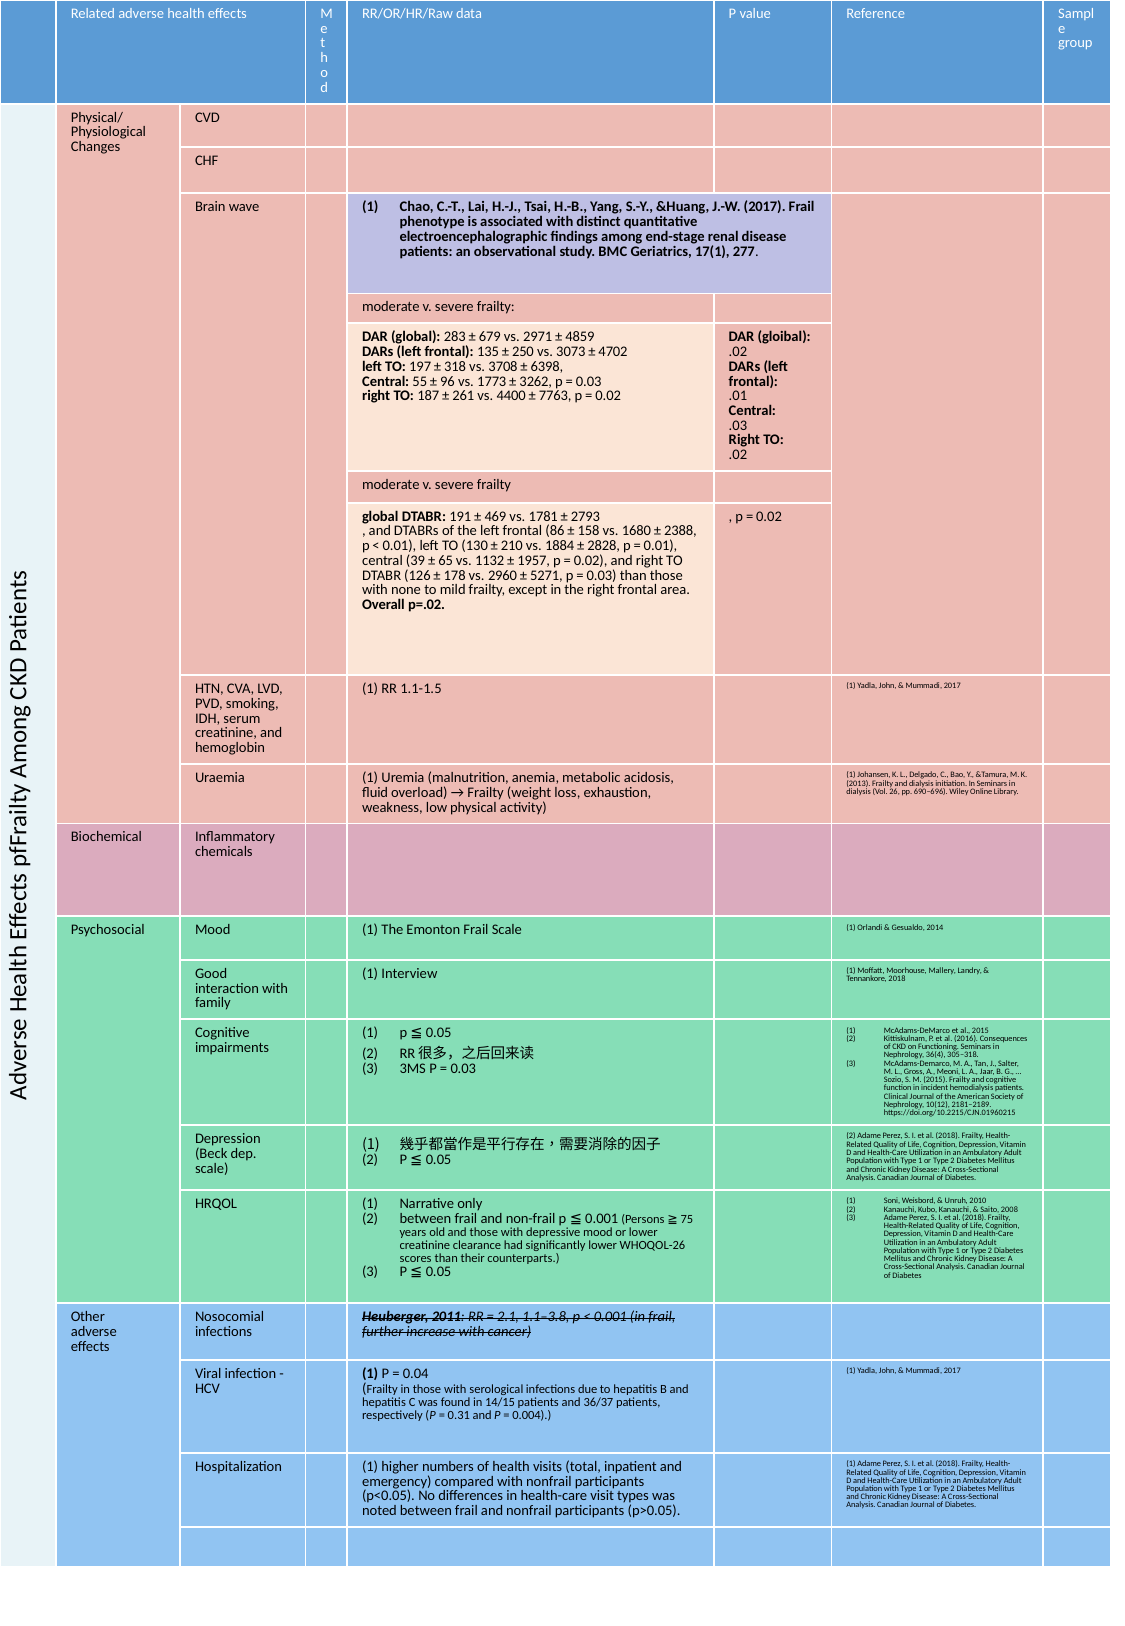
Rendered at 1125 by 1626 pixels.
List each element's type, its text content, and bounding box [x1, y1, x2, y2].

table_cell McAdams-DeMarco et al., 2015 Kittiskulnam, P. et al. (2016). Consequences of CKD on Functioning. Seminars in Nephrology, 36(4), 305–318. McAdams-Demarco, M. A., Tan, J., Salter, M. L., Gross, A., Meoni, L. A., Jaar, B. G., …Sozio, S. M. (2015). Frailty and cognitive function in incident hemodialysis patients. Clinical Journal of the American Society of Nephrology, 10(12), 2181–2189. https://doi.org/10.2215/CJN.01960215 [832, 1020, 1042, 1124]
table_cell [1044, 1361, 1110, 1452]
table_cell Mood [181, 917, 305, 959]
table_cell CVD [181, 105, 305, 146]
table_cell [306, 676, 346, 763]
table_cell [715, 824, 831, 915]
table_cell Nosocomial infections [181, 1304, 305, 1359]
table_cell [306, 1191, 346, 1302]
table_cell [306, 765, 346, 823]
table_cell [715, 1528, 831, 1566]
table_cell [1044, 676, 1110, 763]
table_cell [306, 194, 346, 674]
table_cell [306, 961, 346, 1018]
table_cell [1044, 824, 1110, 915]
table_cell Inflammatory chemicals [181, 824, 305, 915]
table_cell [306, 1126, 346, 1189]
table_cell [306, 1528, 346, 1566]
table_header Related adverse health effects [57, 1, 305, 103]
table_cell (1) Moffatt, Moorhouse, Mallery, Landry, & Tennankore, 2018 [832, 961, 1042, 1018]
table_cell [715, 1191, 831, 1302]
table_cell [306, 824, 346, 915]
table_cell HRQOL [181, 1191, 305, 1302]
table_cell Chao, C.-T., Lai, H.-J., Tsai, H.-B., Yang, S.-Y., &Huang, J.-W. (2017). Frail phenotype is associated with distinct quantitative electroencephalographic findings among end-stage renal disease patients: an observational study. BMC Geriatrics, 17(1), 277. [348, 194, 831, 293]
table_cell Cognitive impairments [181, 1020, 305, 1124]
table_cell [1044, 961, 1110, 1018]
table_cell Viral infection - HCV [181, 1361, 305, 1452]
table_cell , p = 0.02 [715, 504, 831, 674]
table_cell [715, 676, 831, 763]
table_cell [306, 1304, 346, 1359]
table_cell [1044, 105, 1110, 146]
table_cell [348, 1528, 713, 1566]
table_cell Physical/ Physiological Changes [57, 105, 179, 823]
table_cell [306, 1361, 346, 1452]
table_cell DAR (global): 283 ± 679 vs. 2971 ± 4859 DARs (left frontal): 135 ± 250 vs. 3073 ± 4702 left TO: 197 ± 318 vs. 3708 ± 6398, Central: 55 ± 96 vs. 1773 ± 3262, p = 0.03 right TO: 187 ± 261 vs. 4400 ± 7763, p = 0.02 [348, 324, 713, 470]
table_cell [715, 1361, 831, 1452]
table_cell [832, 1304, 1042, 1359]
table_header P value [715, 1, 831, 103]
table_cell [306, 1020, 346, 1124]
table_cell [715, 1454, 831, 1526]
table_header RR/OR/HR/Raw data [348, 1, 713, 103]
table_cell [306, 148, 346, 192]
table_cell Psychosocial [57, 917, 179, 1302]
table_cell (1) Adame Perez, S. I. et al. (2018). Frailty, Health-Related Quality of Life, Cognition, Depression, Vitamin D and Health-Care Utilization in an Ambulatory Adult Population with Type 1 or Type 2 Diabetes Mellitus and Chronic Kidney Disease: A Cross-Sectional Analysis. Canadian Journal of Diabetes. [832, 1454, 1042, 1526]
table_cell [1044, 1528, 1110, 1566]
table_cell Biochemical [57, 824, 179, 915]
table_cell (1) The Emonton Frail Scale [348, 917, 713, 959]
table_cell HTN, CVA, LVD, PVD, smoking, IDH, serum creatinine, and hemoglobin [181, 676, 305, 763]
table_cell DAR (gloibal): .02 DARs (left frontal): .01 Central: .03 Right TO: .02 [715, 324, 831, 470]
table_header Method [306, 1, 346, 103]
table_cell [832, 194, 1042, 674]
table_cell [715, 472, 831, 502]
table_cell [306, 105, 346, 146]
table_cell Brain wave [181, 194, 305, 674]
table_cell [1044, 765, 1110, 823]
table_cell [1044, 194, 1110, 674]
table_cell [1044, 1304, 1110, 1359]
table_cell (1) RR 1.1-1.5 [348, 676, 713, 763]
table_cell Depression (Beck dep. scale) [181, 1126, 305, 1189]
table_cell Narrative only between frail and non-frail p ≦ 0.001 (Persons ≧ 75 years old and those with depressive mood or lower creatinine clearance had significantly lower WHOQOL-26 scores than their counterparts.) P ≦ 0.05 [348, 1191, 713, 1302]
table_cell (1) Orlandi & Gesualdo, 2014 [832, 917, 1042, 959]
table_cell [1044, 1191, 1110, 1302]
table_cell (1) Interview [348, 961, 713, 1018]
table_cell [306, 917, 346, 959]
table_cell Soni, Weisbord, & Unruh, 2010 Kanauchi, Kubo, Kanauchi, & Saito, 2008 Adame Perez, S. I. et al. (2018). Frailty, Health-Related Quality of Life, Cognition, Depression, Vitamin D and Health-Care Utilization in an Ambulatory Adult Population with Type 1 or Type 2 Diabetes Mellitus and Chronic Kidney Disease: A Cross-Sectional Analysis. Canadian Journal of Diabetes [832, 1191, 1042, 1302]
table_cell [715, 105, 831, 146]
table_header Sample group [1044, 1, 1110, 103]
table_cell [348, 105, 713, 146]
table_cell Hospitalization [181, 1454, 305, 1526]
table_cell [832, 148, 1042, 192]
table_cell [832, 1528, 1042, 1566]
table_cell (1) higher numbers of health visits (total, inpatient and emergency) compared with nonfrail participants (p<0.05). No differences in health-care visit types was noted between frail and nonfrail participants (p>0.05). [348, 1454, 713, 1526]
table_cell [1044, 1126, 1110, 1189]
table_cell p ≦ 0.05 RR很多，之后回来读 3MS P = 0.03 [348, 1020, 713, 1124]
table_cell [715, 917, 831, 959]
table_cell Adverse Health Effects pfFrailty Among CKD Patients [1, 105, 55, 1566]
table_cell [1044, 148, 1110, 192]
table_cell (1) P = 0.04 (Frailty in those with serological infections due to hepatitis B and hepatitis C was found in 14/15 patients and 36/37 patients, respectively (P = 0.31 and P = 0.004).) [348, 1361, 713, 1452]
table_cell [715, 1020, 831, 1124]
table_cell [181, 1528, 305, 1566]
table_cell [715, 294, 831, 322]
table_cell [715, 765, 831, 823]
table_cell global DTABR: 191 ± 469 vs. 1781 ± 2793 , and DTABRs of the left frontal (86 ± 158 vs. 1680 ± 2388, p < 0.01), left TO (130 ± 210 vs. 1884 ± 2828, p = 0.01), central (39 ± 65 vs. 1132 ± 1957, p = 0.02), and right TO DTABR (126 ± 178 vs. 2960 ± 5271, p = 0.03) than those with none to mild frailty, except in the right frontal area. Overall p=.02. [348, 504, 713, 674]
table_cell [832, 105, 1042, 146]
table_cell Heuberger, 2011: RR = 2.1, 1.1–3.8, p < 0.001 (in frail, further increase with cancer) [348, 1304, 713, 1359]
table_cell [1044, 1020, 1110, 1124]
table_cell (1) Yadla, John, & Mummadi, 2017 [832, 1361, 1042, 1452]
table_cell Other adverse effects [57, 1304, 179, 1566]
table_cell Good interaction with family [181, 961, 305, 1018]
table_cell [715, 148, 831, 192]
table_cell Uraemia [181, 765, 305, 823]
table_cell (1) Johansen, K. L., Delgado, C., Bao, Y., &Tamura, M. K. (2013). Frailty and dialysis initiation. In Seminars in dialysis (Vol. 26, pp. 690–696). Wiley Online Library. [832, 765, 1042, 823]
table_cell [715, 961, 831, 1018]
table_cell [1044, 1454, 1110, 1526]
table_cell moderate v. severe frailty [348, 472, 713, 502]
table_header Reference [832, 1, 1042, 103]
table_cell [348, 148, 713, 192]
table_cell [1044, 917, 1110, 959]
table_cell [348, 824, 713, 915]
table_cell [832, 824, 1042, 915]
table_cell 幾乎都當作是平行存在，需要消除的因子 P ≦ 0.05 [348, 1126, 713, 1189]
table_header [1, 1, 55, 103]
table_cell [715, 1126, 831, 1189]
table_cell (1) Yadla, John, & Mummadi, 2017 [832, 676, 1042, 763]
table_cell moderate v. severe frailty: [348, 294, 713, 322]
table_cell [715, 1304, 831, 1359]
table_cell [306, 1454, 346, 1526]
table_cell (2) Adame Perez, S. I. et al. (2018). Frailty, Health-Related Quality of Life, Cognition, Depression, Vitamin D and Health-Care Utilization in an Ambulatory Adult Population with Type 1 or Type 2 Diabetes Mellitus and Chronic Kidney Disease: A Cross-Sectional Analysis. Canadian Journal of Diabetes. [832, 1126, 1042, 1189]
table_cell CHF [181, 148, 305, 192]
table_cell (1) Uremia (malnutrition, anemia, metabolic acidosis, fluid overload) → Frailty (weight loss, exhaustion, weakness, low physical activity) [348, 765, 713, 823]
